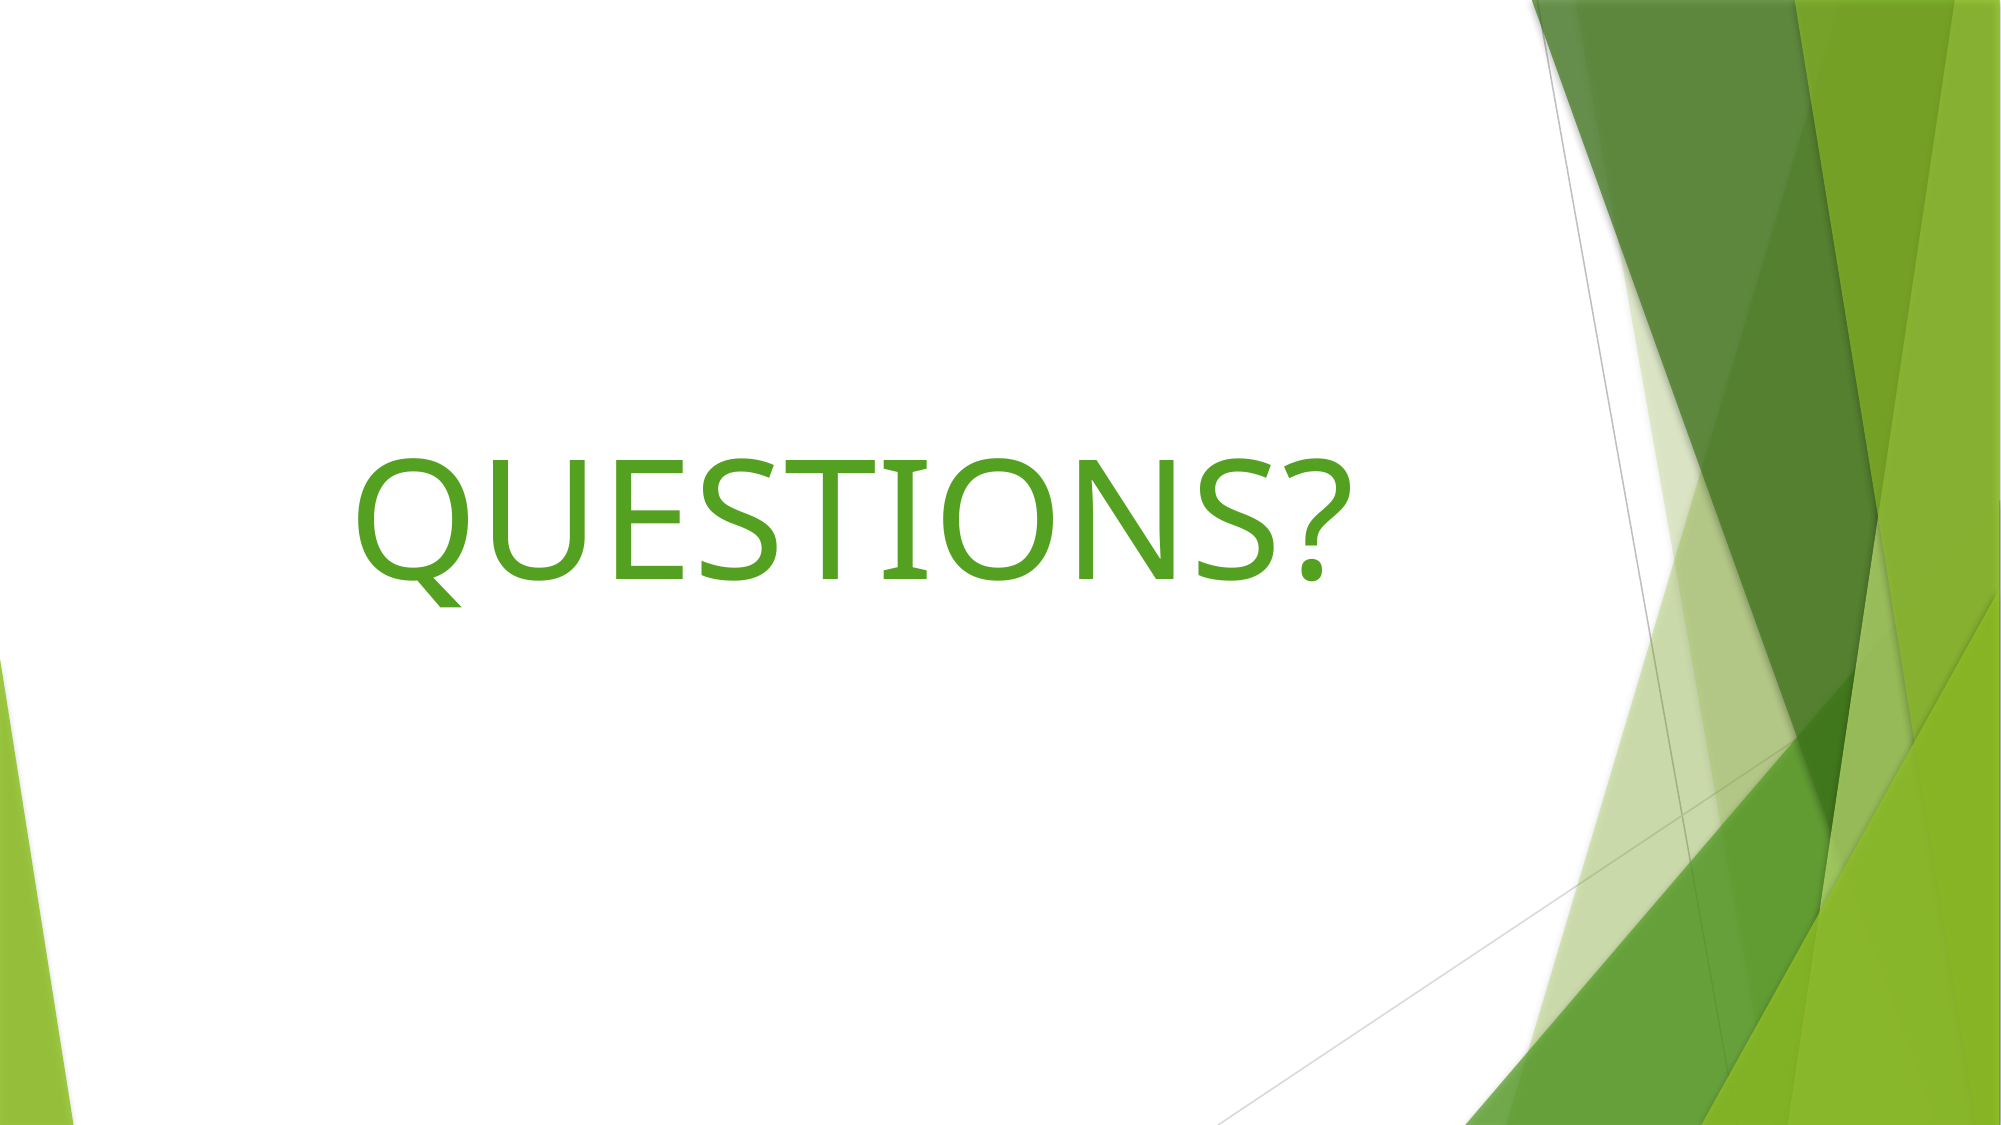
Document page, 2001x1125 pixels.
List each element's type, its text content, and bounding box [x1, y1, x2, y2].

title QUESTIONS? [333, 405, 1744, 623]
